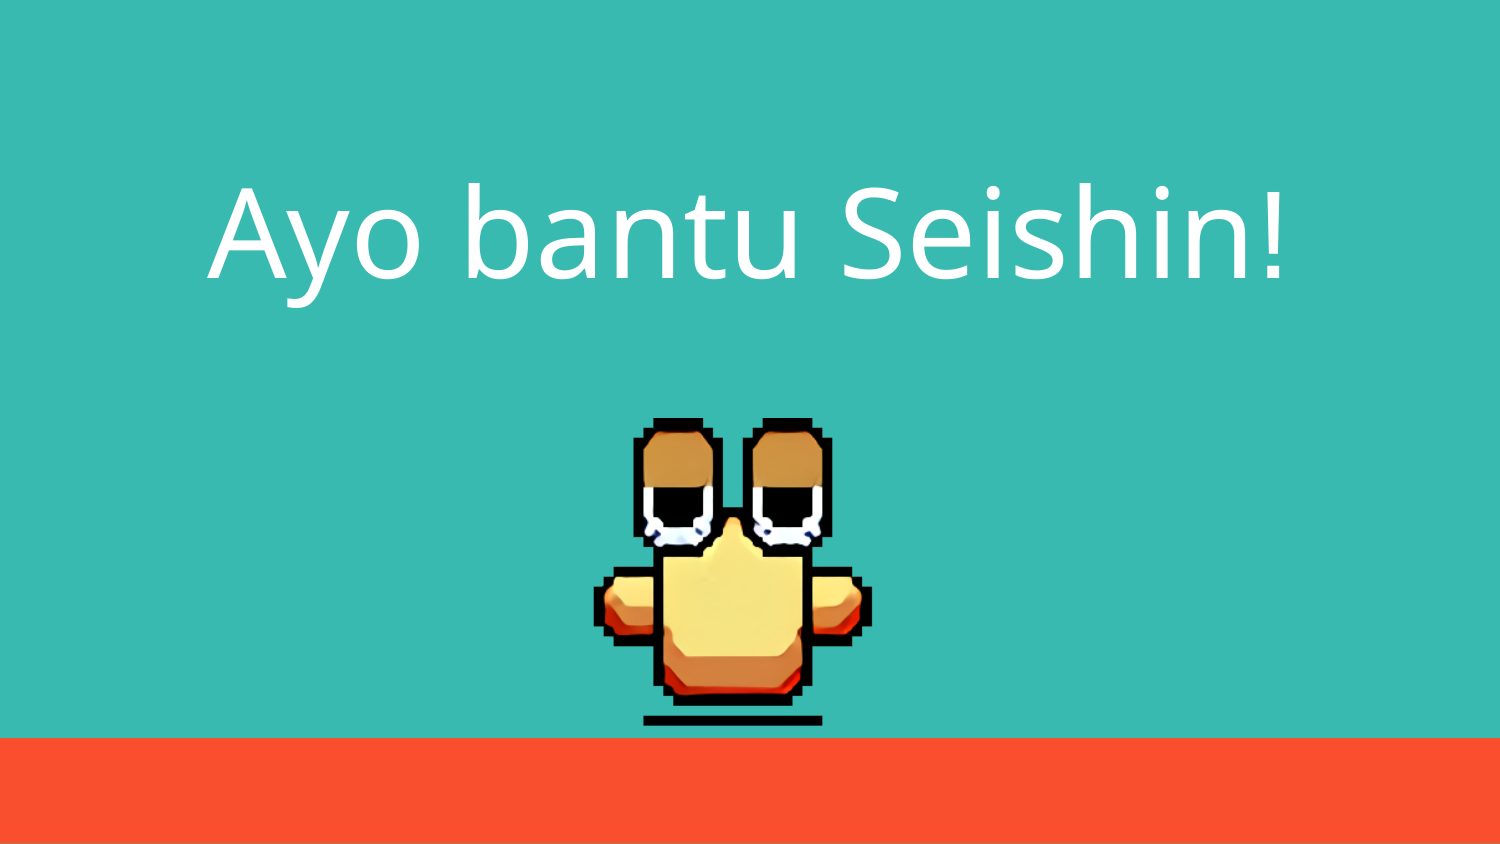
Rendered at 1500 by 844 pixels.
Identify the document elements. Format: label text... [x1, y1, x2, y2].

text_box [0, 738, 1500, 844]
picture [574, 418, 893, 732]
title Ayo bantu Seishin! [105, 62, 1394, 396]
